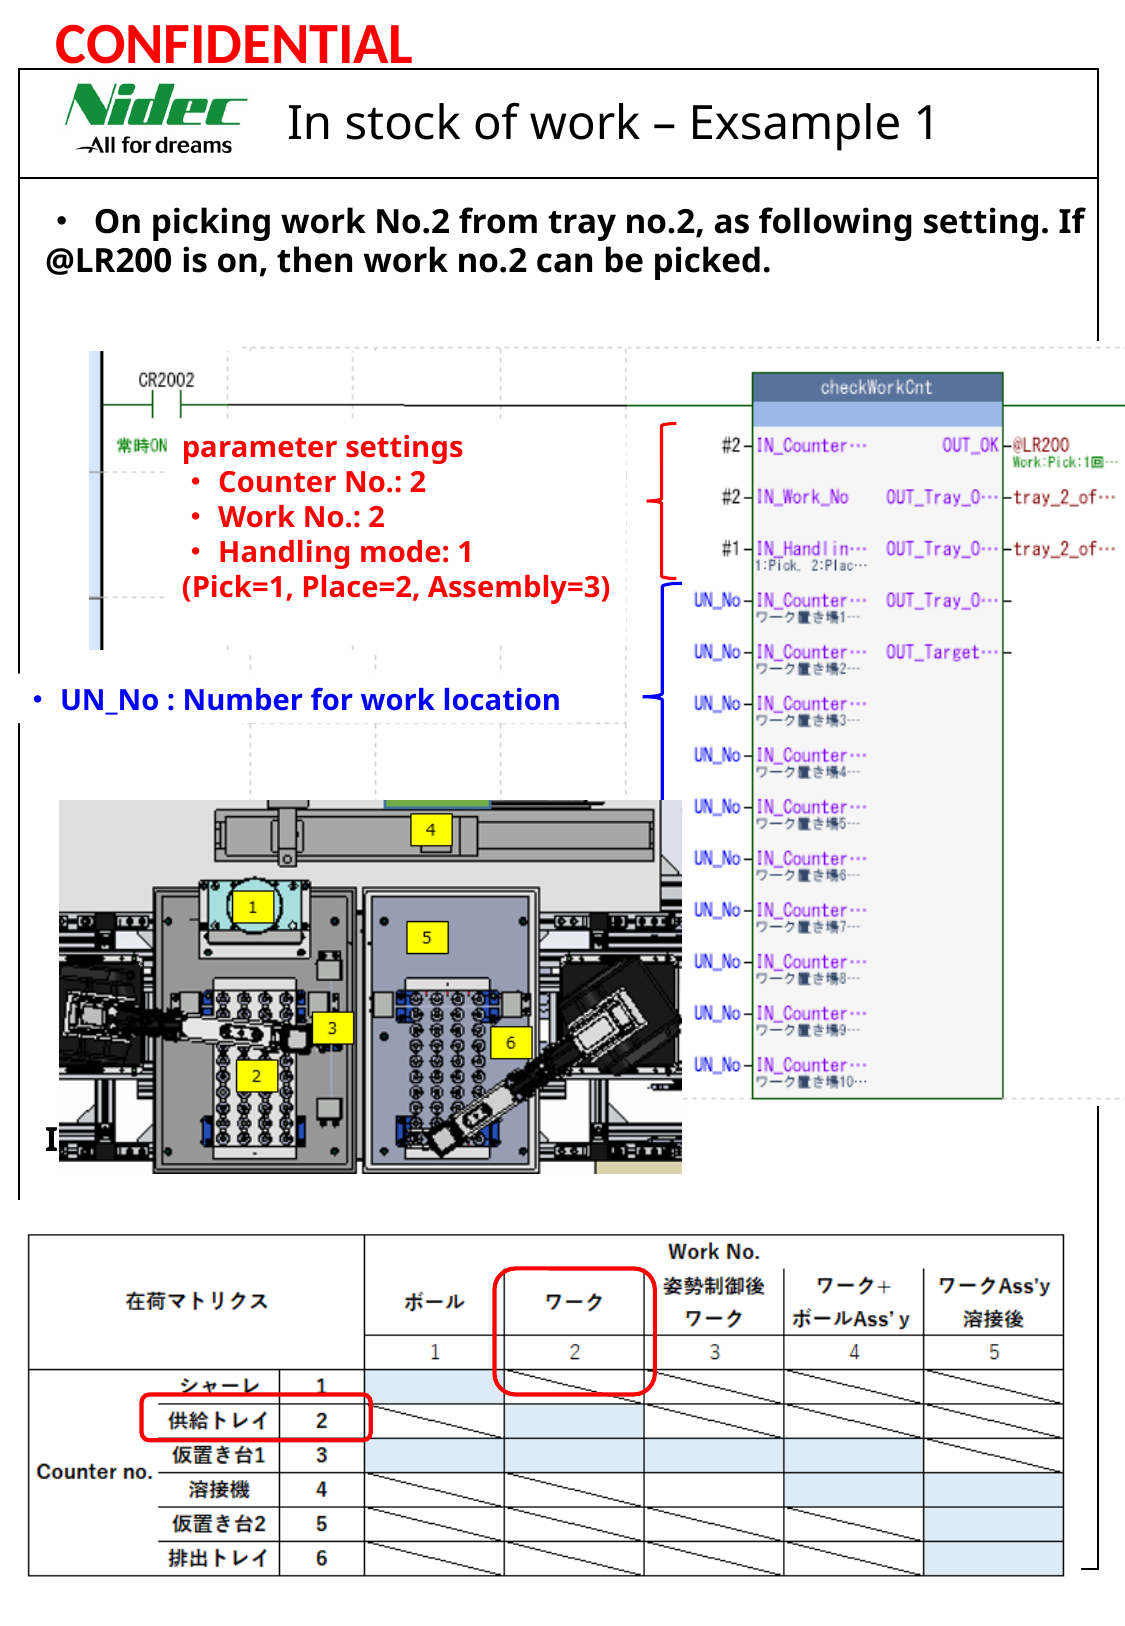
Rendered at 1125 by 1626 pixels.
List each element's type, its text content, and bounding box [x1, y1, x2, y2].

text_box ・ On picking work No.2 from tray no.2, as following setting. If @LR200 is on, then work no.2 can be picked. Counter no. ( sample placement location ) setting Inventory Matrix settings [30, 192, 1112, 673]
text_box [88, 341, 1125, 1106]
picture [59, 800, 682, 1174]
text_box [14, 1200, 1082, 1589]
text_box ・UN_No : Number for work location [9, 673, 88, 724]
text_box ・ On picking work No.2 from tray no.2, as following setting. If @LR200 is on, then work no.2 can be picked. Counter no. ( sample placement location ) setting Inventory Matrix settings [30, 724, 1112, 1485]
picture [49, 70, 263, 168]
title In stock of work – Exsample 1 [272, 74, 1082, 174]
